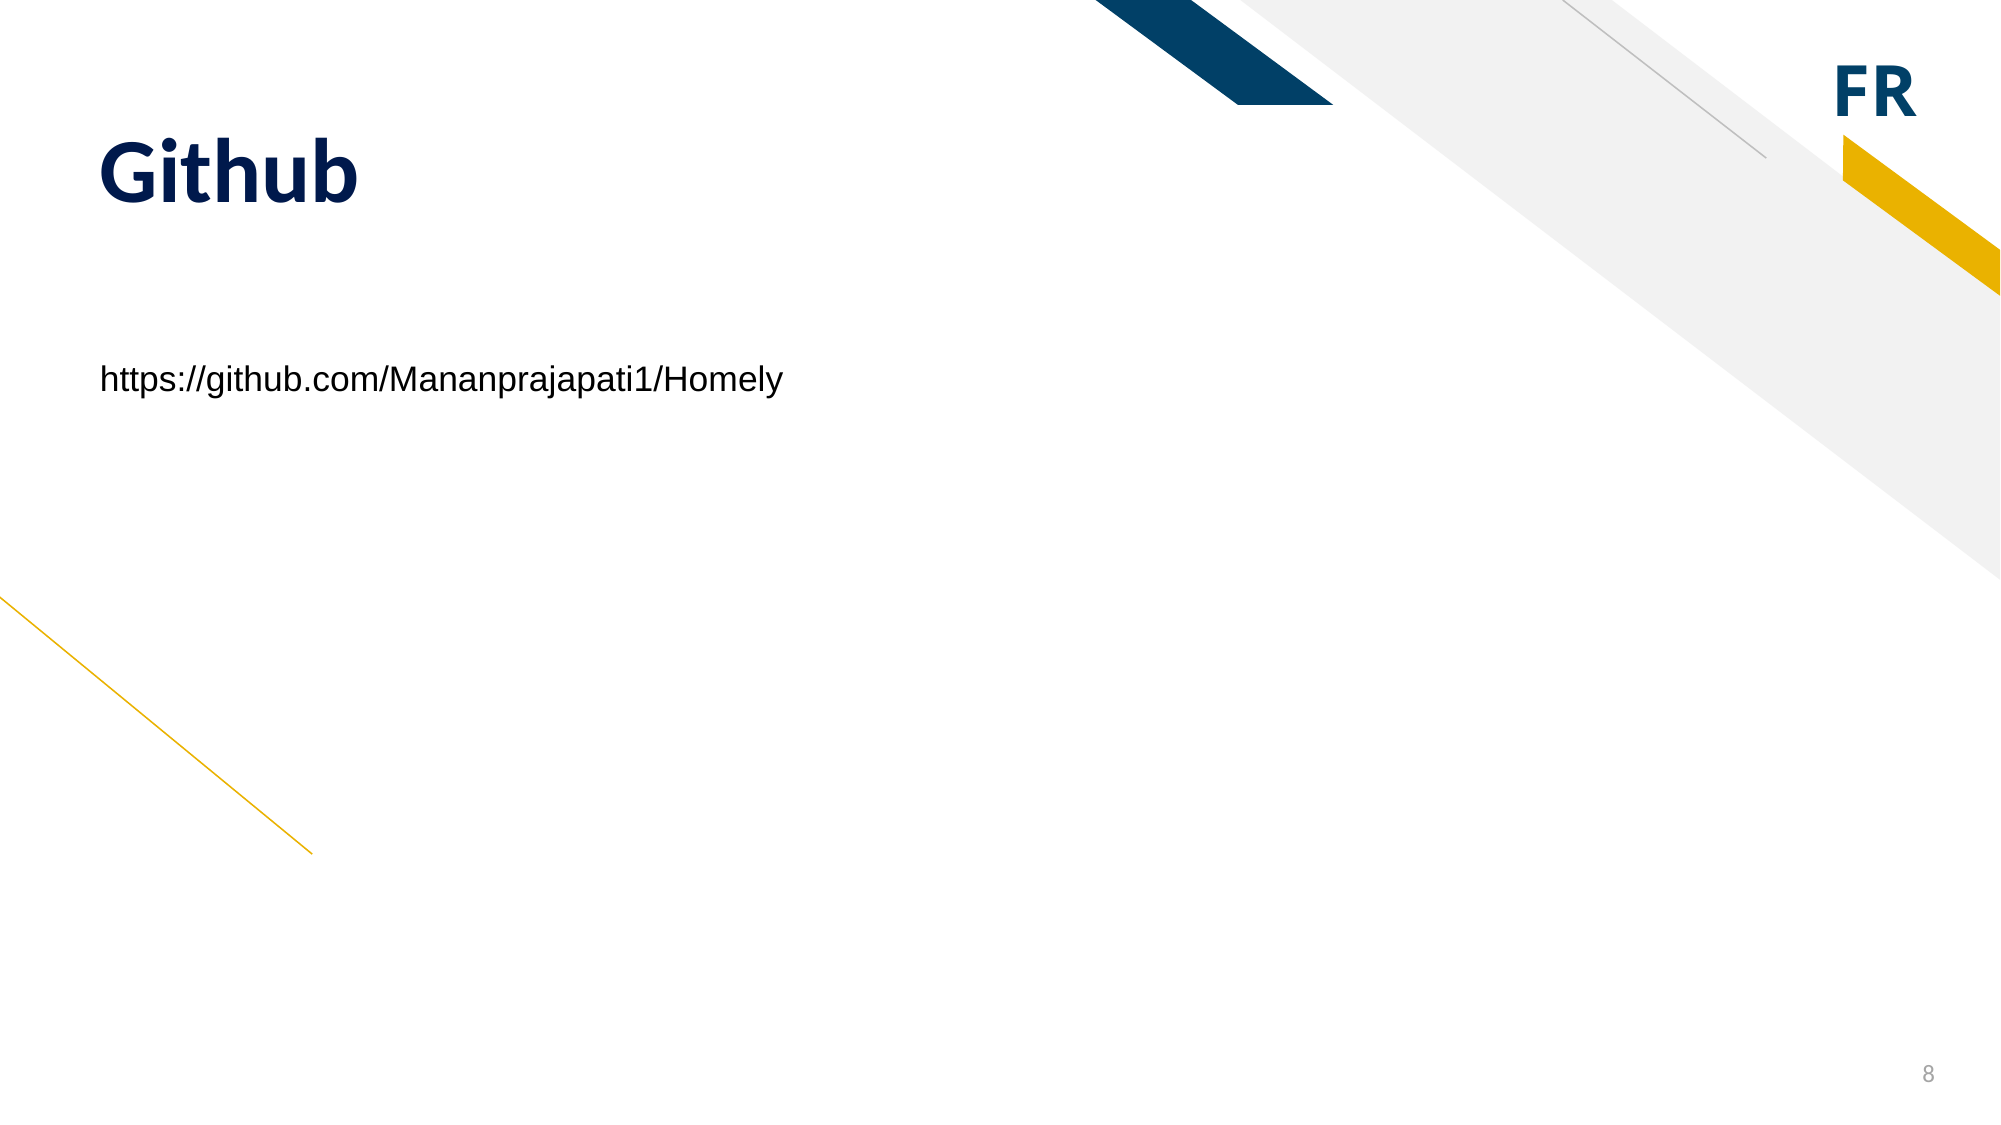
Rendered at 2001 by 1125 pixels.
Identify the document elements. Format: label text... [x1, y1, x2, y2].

title Github [85, 34, 1453, 223]
slide_number ‹#› [1828, 1042, 1950, 1103]
list https://github.com/Mananprajapati1/Homely [85, 274, 1863, 1014]
